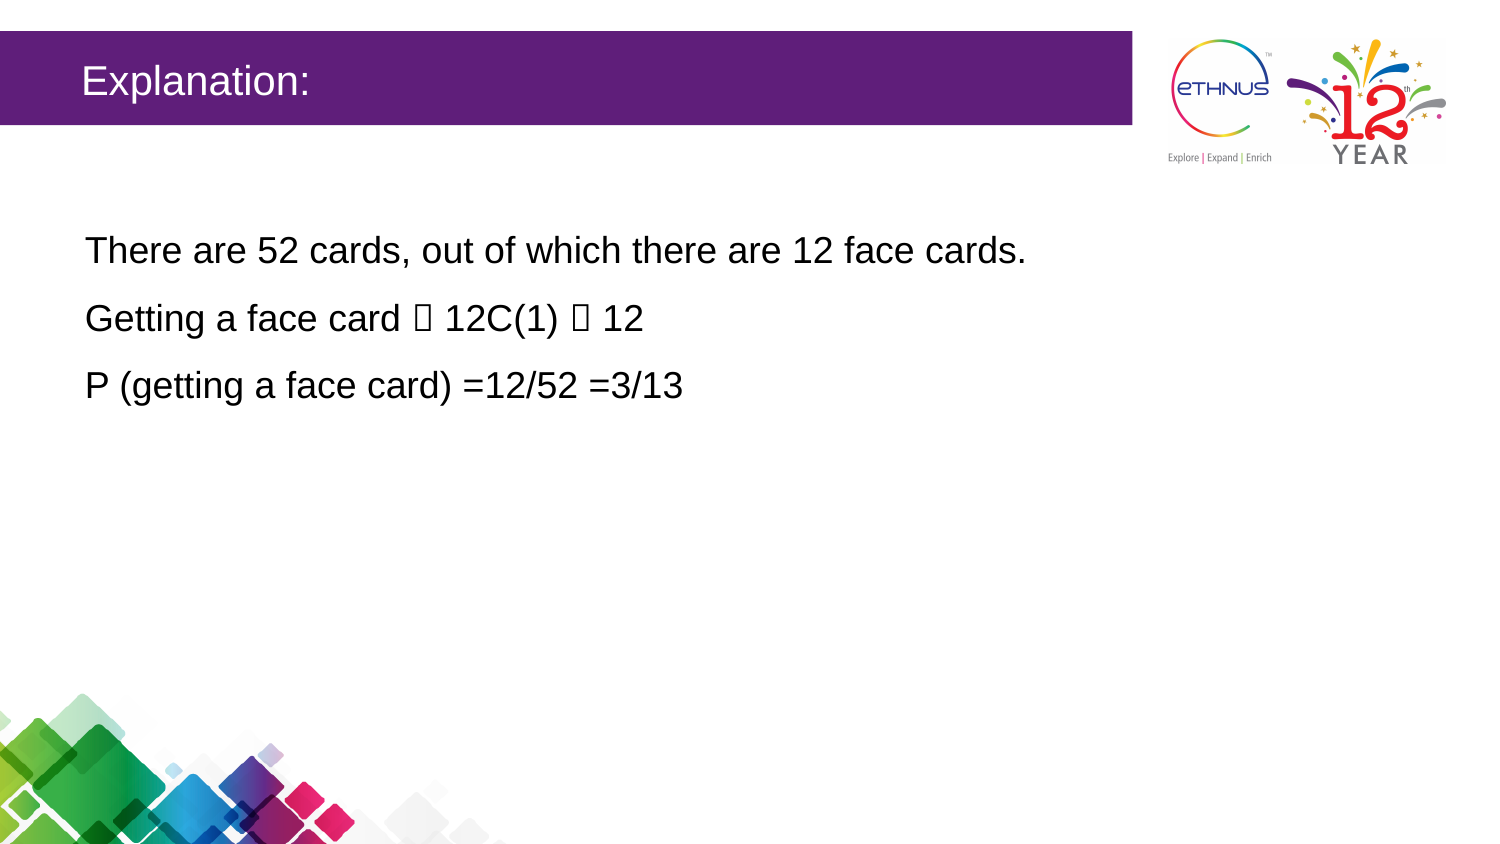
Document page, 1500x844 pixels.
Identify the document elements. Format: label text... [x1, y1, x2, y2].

list There are 52 cards, out of which there are 12 face cards. Getting a face card  12C(1)  12 P (getting a face card) =12/52 =3/13 [51, 189, 1449, 748]
title Explanation: [0, 31, 1133, 126]
picture [1167, 38, 1447, 165]
picture [0, 679, 732, 844]
